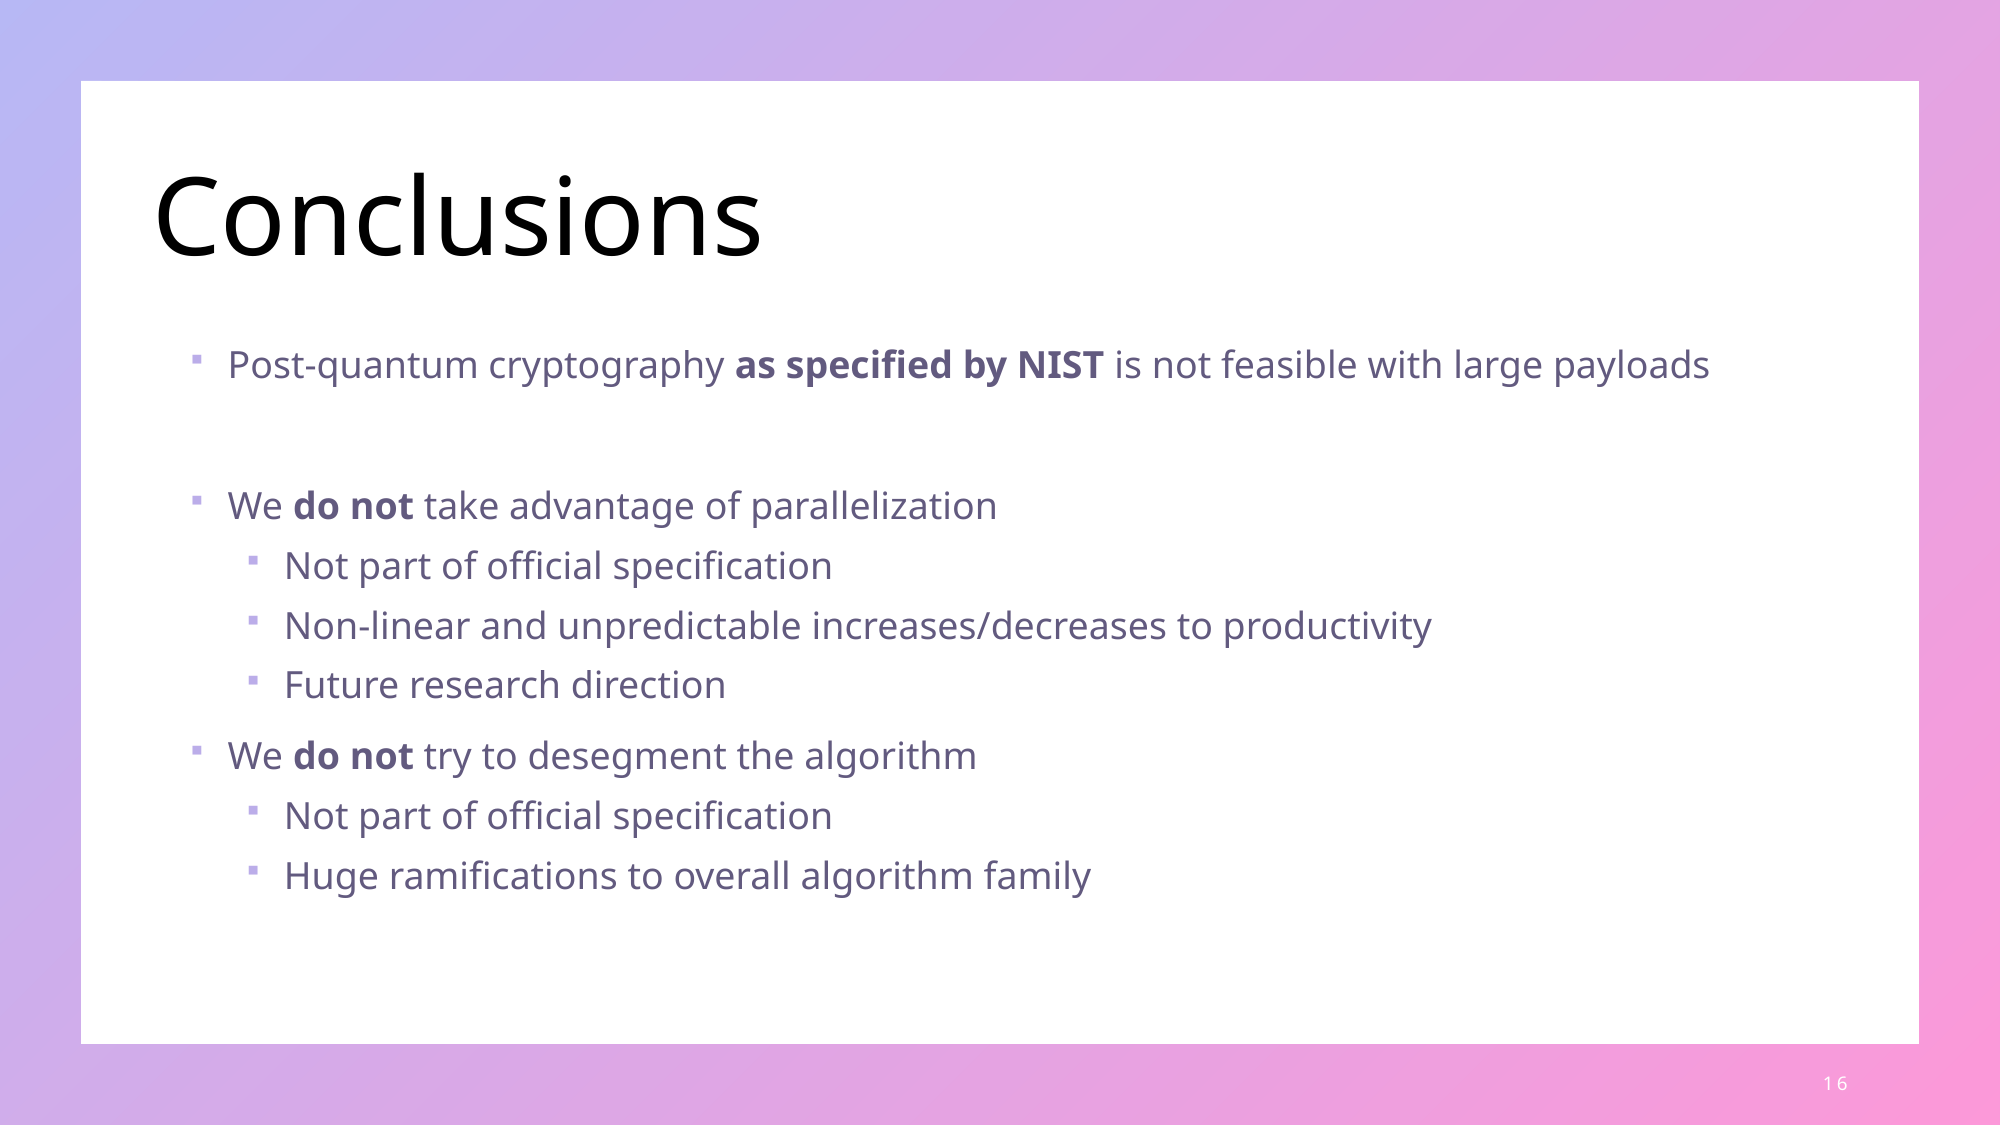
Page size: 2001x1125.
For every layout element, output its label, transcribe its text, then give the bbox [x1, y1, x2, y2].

slide_number 16 [1412, 1054, 1863, 1115]
title Conclusions [137, 111, 1863, 330]
list Post-quantum cryptography as specified by NIST is not feasible with large payloads We do not take advantage of parallelization Not part of official specification Non-linear and unpredictable increases/decreases to productivity Future research direction We do not try to desegment the algorithm Not part of official specification Huge ramifications to overall algorithm family [137, 330, 1863, 986]
